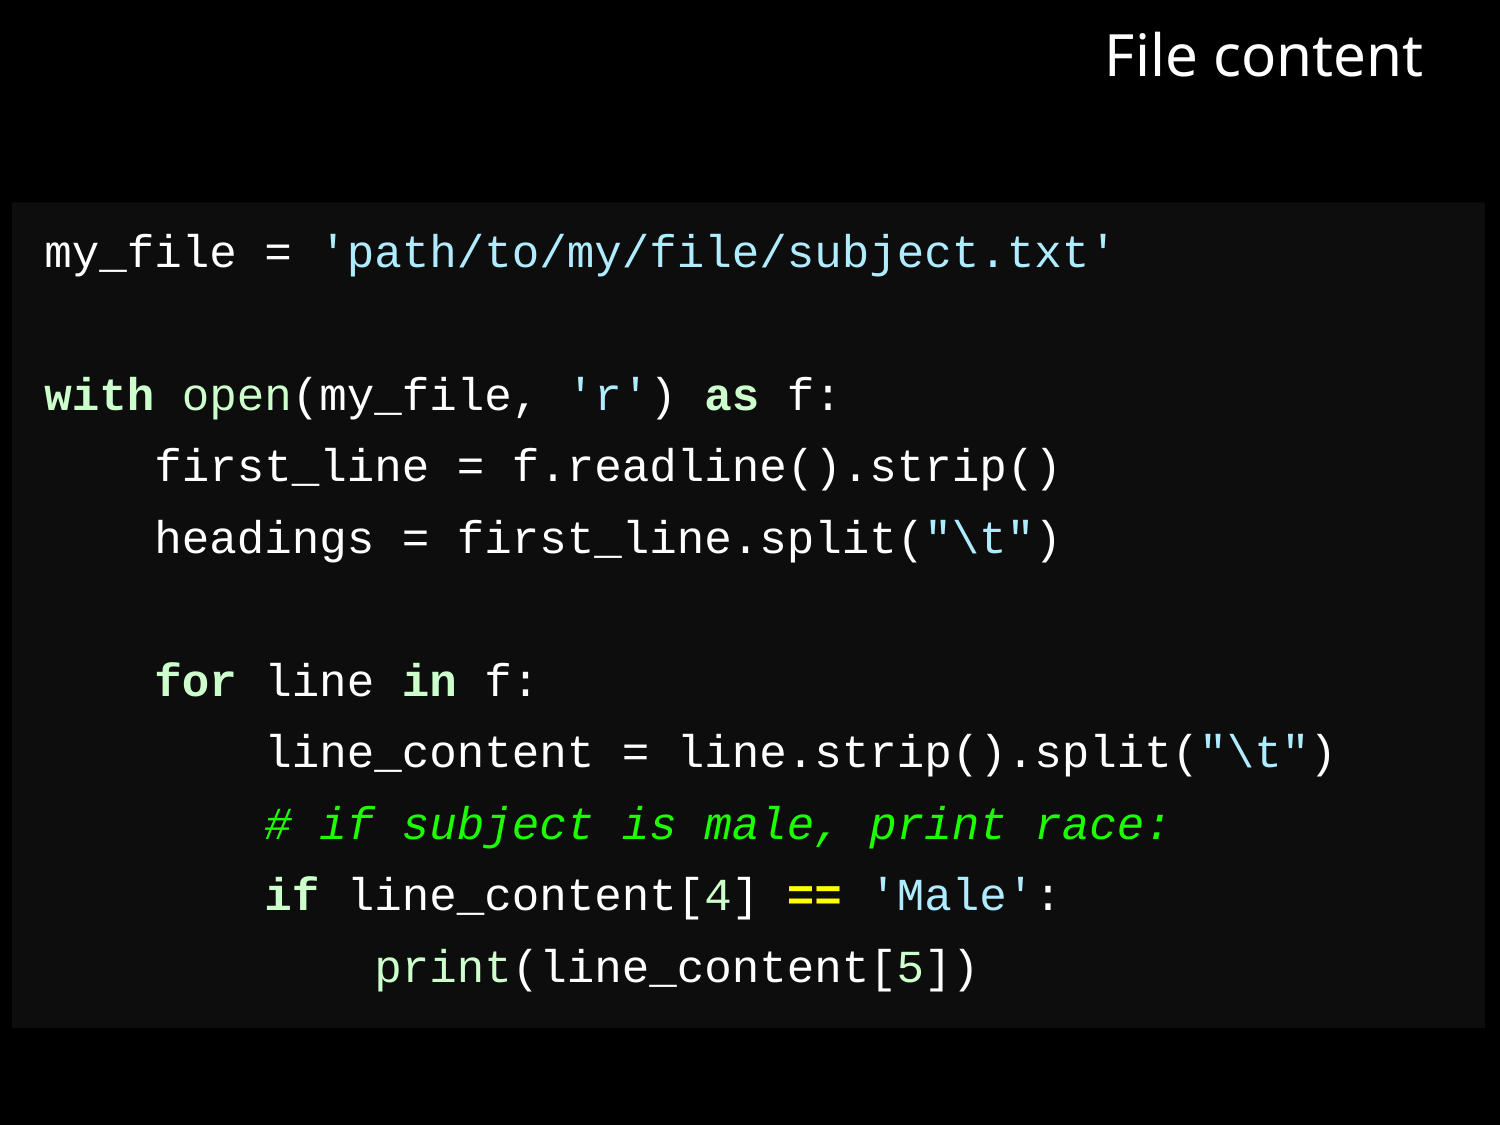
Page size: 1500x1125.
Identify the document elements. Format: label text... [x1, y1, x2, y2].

text_box [11, 202, 1486, 1029]
text_box my_file = 'path/to/my/file/subject.txt' with open(my_file, 'r') as f: first_line = f.readline().strip() headings = first_line.split("\t") for line in f: line_content = line.strip().split("\t") # if subject is male, print race: if line_content[4] == 'Male': print(line_content[5]) [29, 197, 1435, 999]
text_box File content [1089, 10, 1438, 95]
